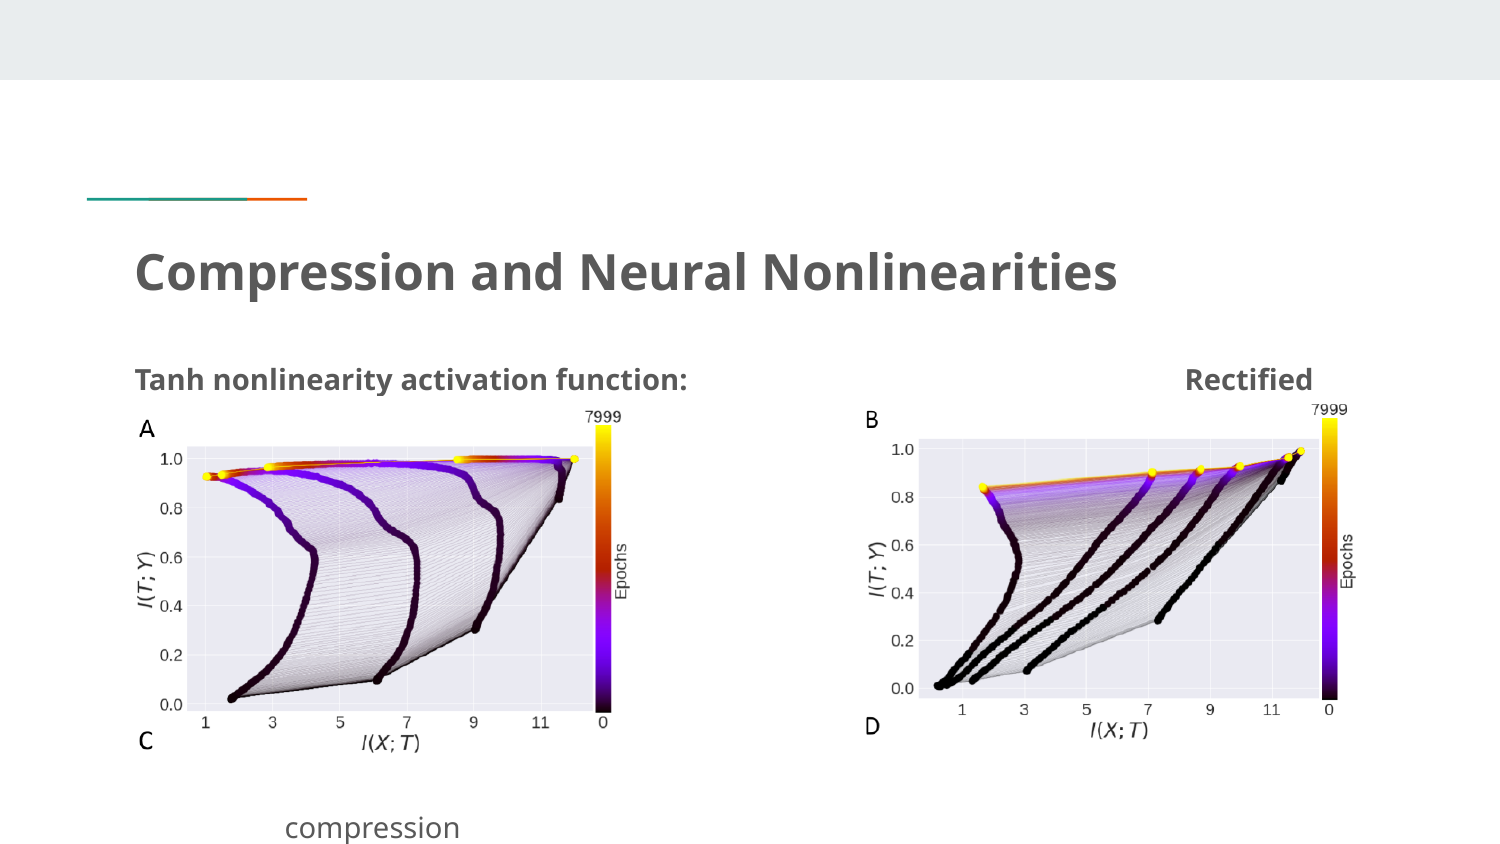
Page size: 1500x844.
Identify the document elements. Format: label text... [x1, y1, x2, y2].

title Compression and Neural Nonlinearities [119, 216, 1381, 305]
picture [121, 396, 635, 759]
list Tanh nonlinearity activation function: Rectified Linear activation function: compression no compression [119, 341, 1381, 818]
picture [859, 397, 1372, 746]
